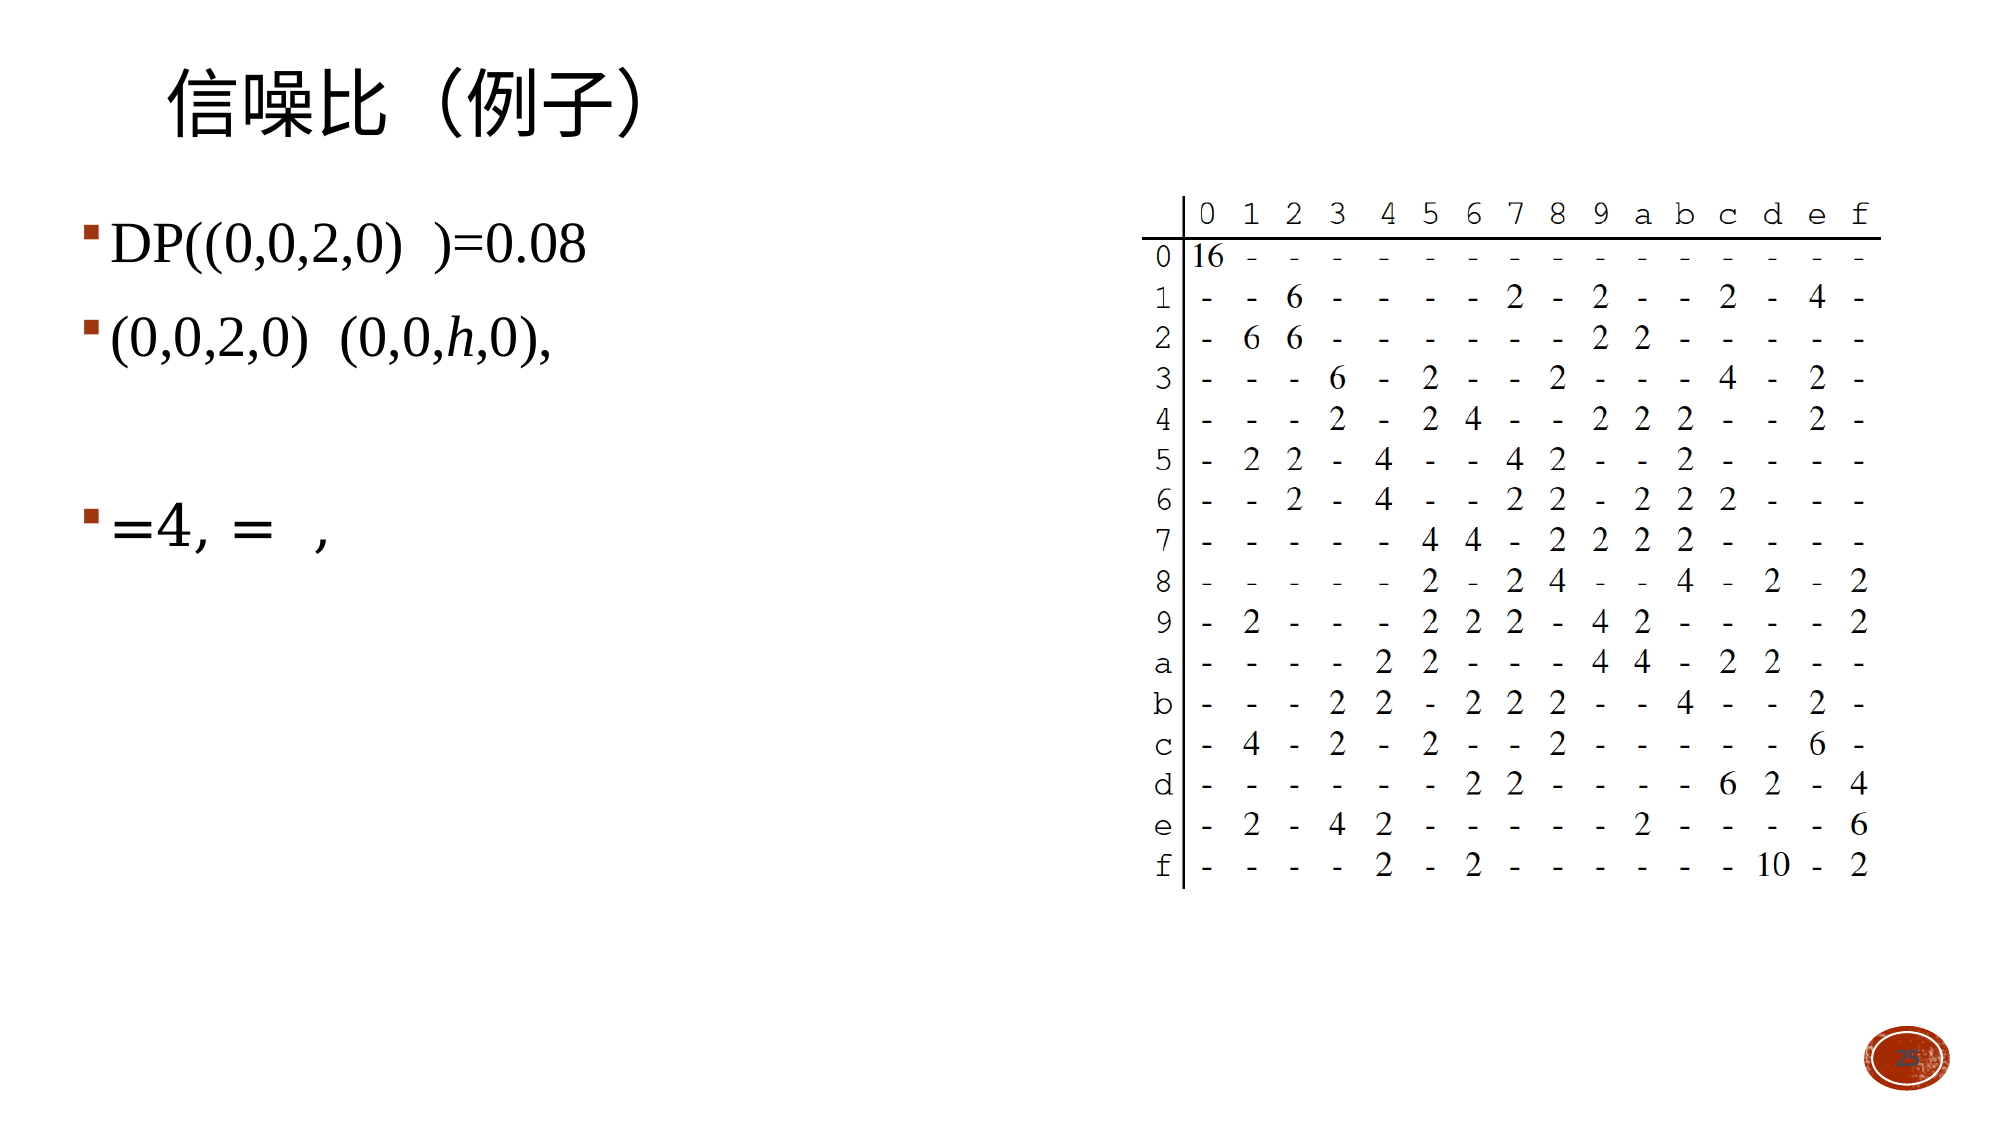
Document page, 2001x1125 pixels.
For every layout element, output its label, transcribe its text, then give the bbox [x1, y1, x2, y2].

picture [1125, 183, 1889, 890]
slide_number 25 [1855, 1028, 1961, 1089]
title 信噪比（例子） [150, 30, 1850, 184]
